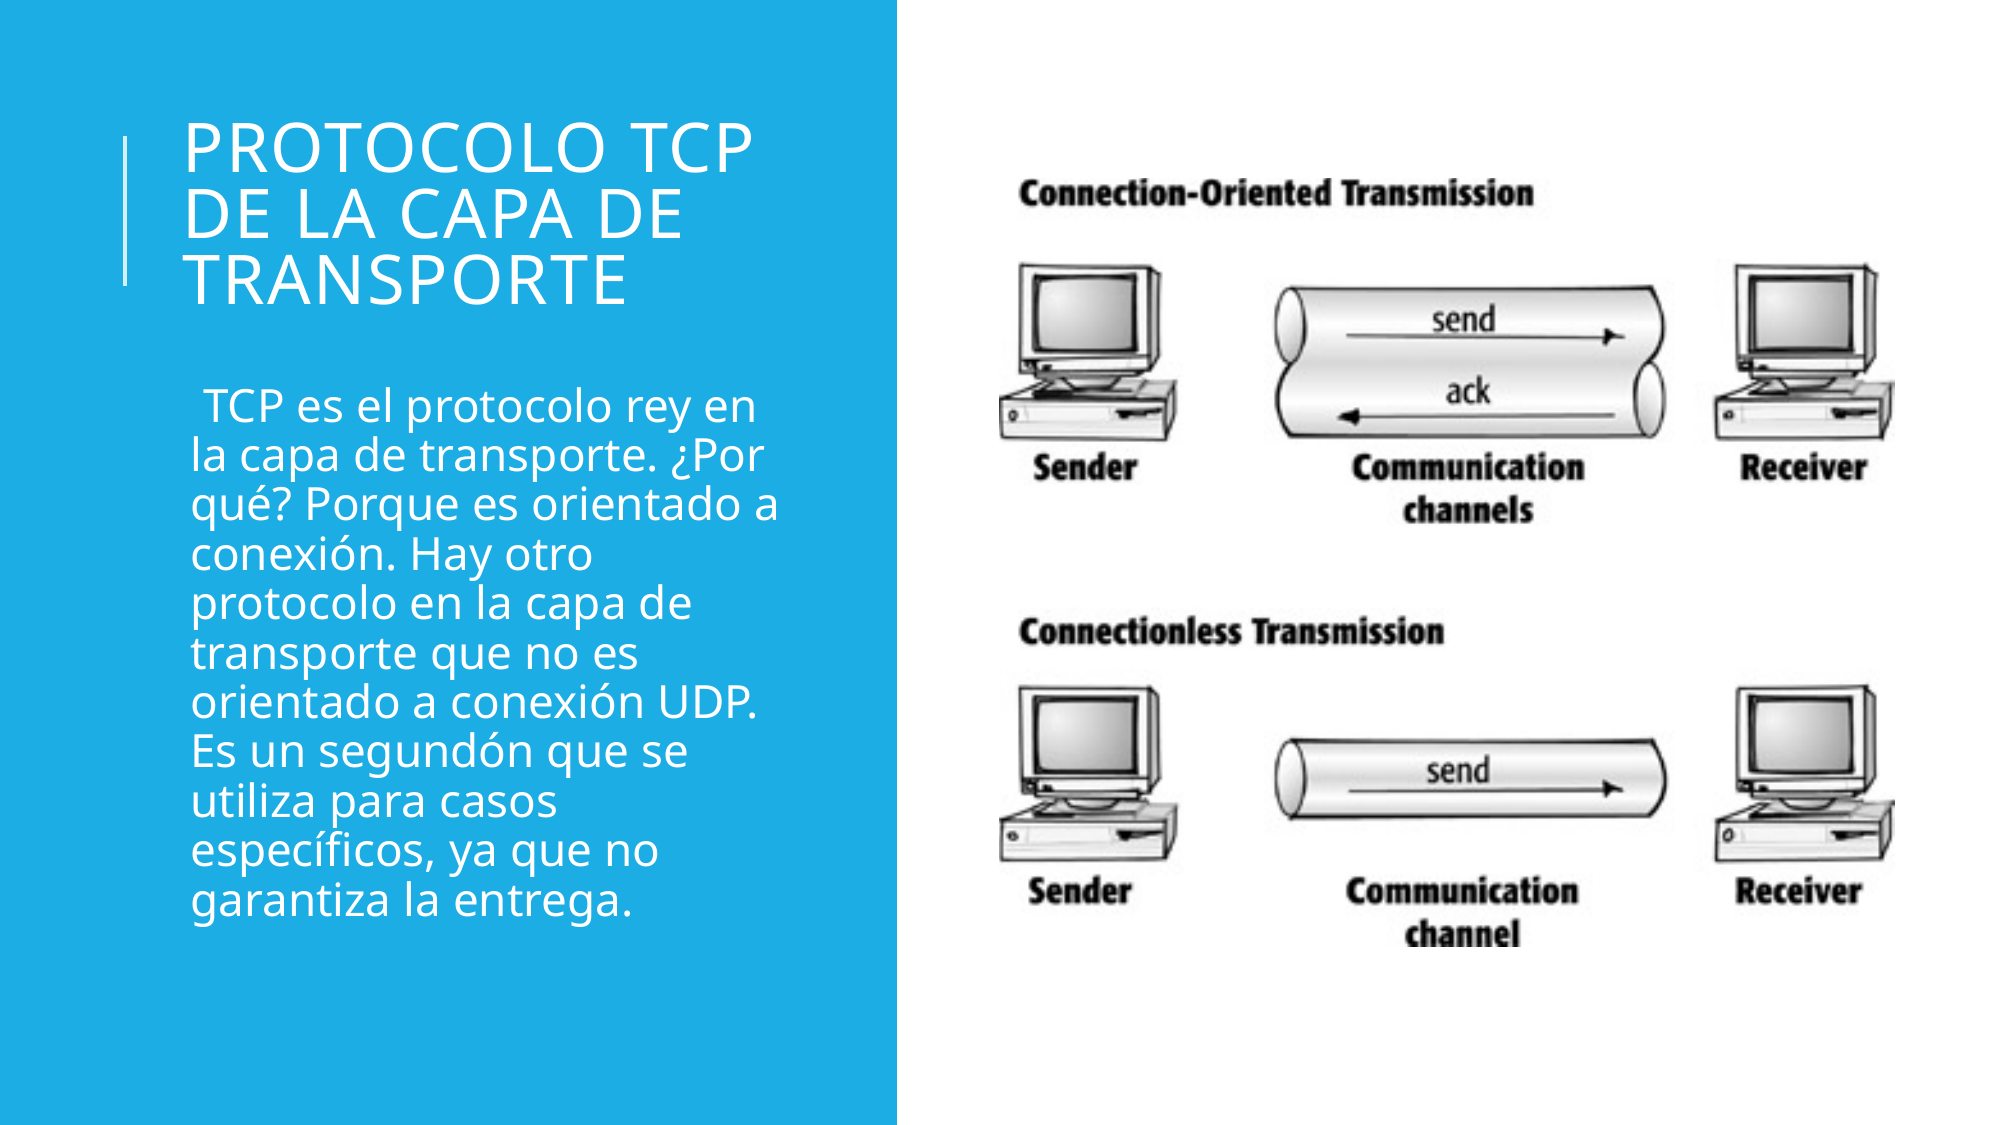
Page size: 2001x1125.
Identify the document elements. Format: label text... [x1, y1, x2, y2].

list TCP es el protocolo rey en la capa de transporte. ¿Por qué? Porque es orientado a conexión. Hay otro protocolo en la capa de transporte que no es orientado a conexión UDP. Es un segundón que se utiliza para casos específicos, ya que no garantiza la entrega. [168, 375, 790, 1020]
picture [999, 178, 1896, 947]
title PROTOCOLO TCP DE LA CAPA DE TRANSPORTE [168, 96, 788, 342]
text_box [0, 0, 898, 1125]
